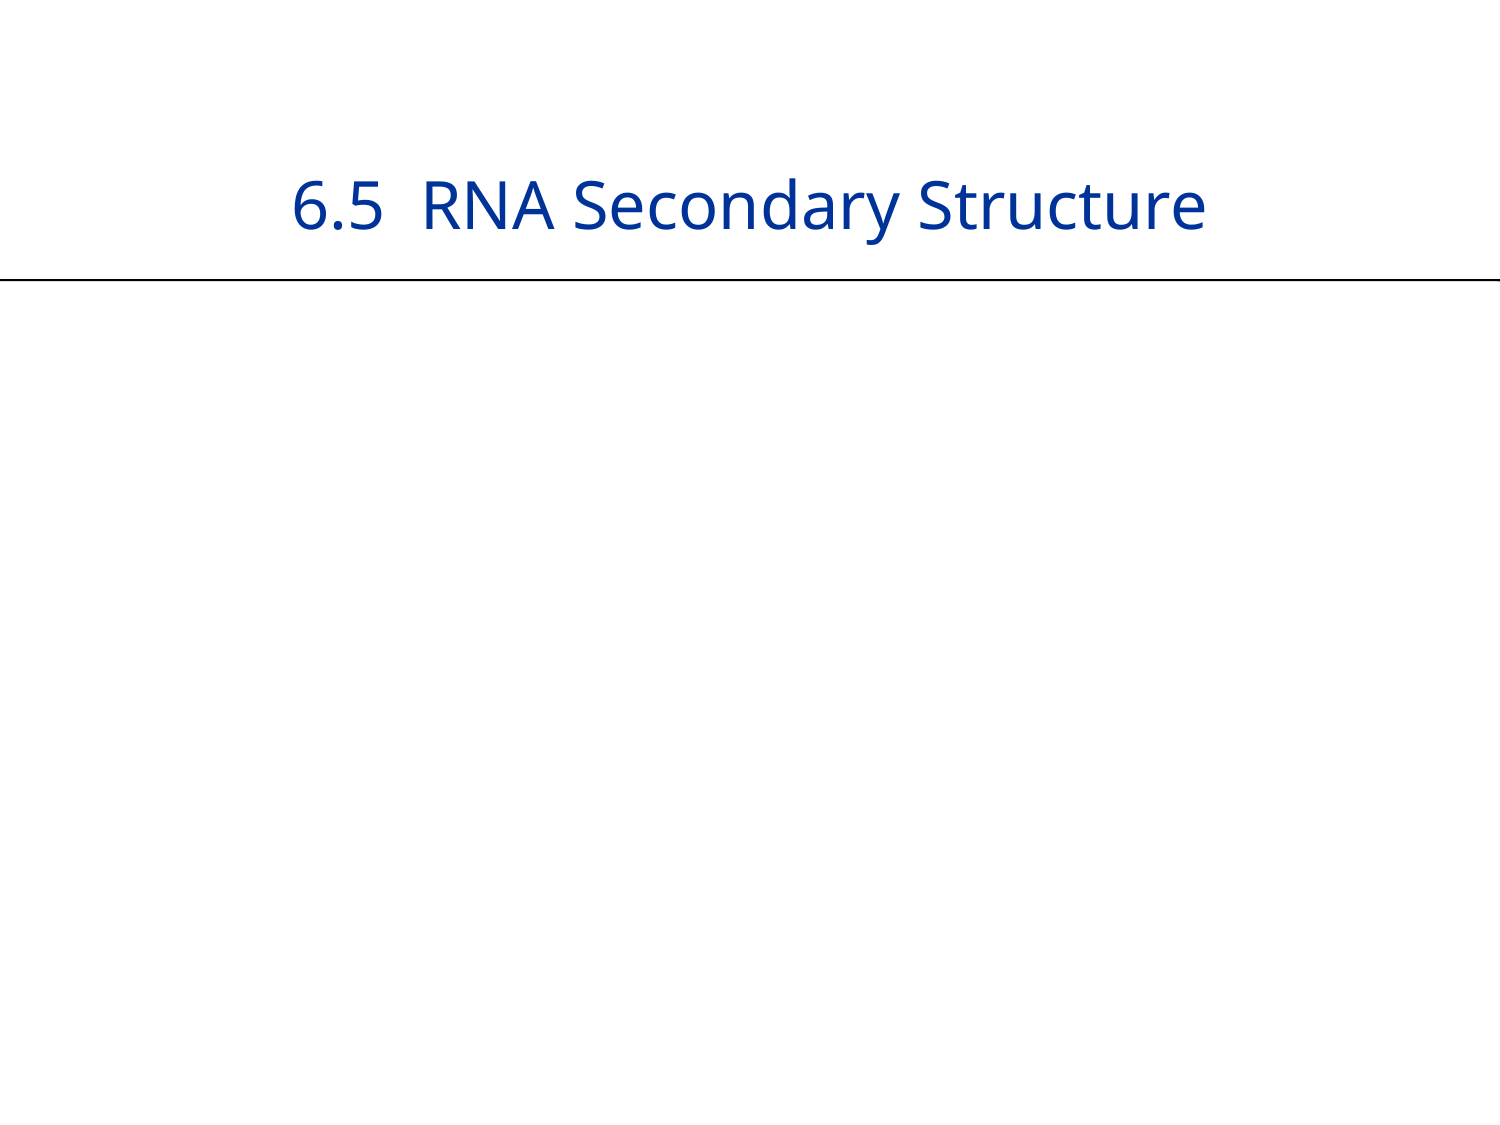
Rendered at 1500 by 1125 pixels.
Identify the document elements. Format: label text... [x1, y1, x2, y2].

title 6.5 RNA Secondary Structure [0, 0, 1500, 250]
